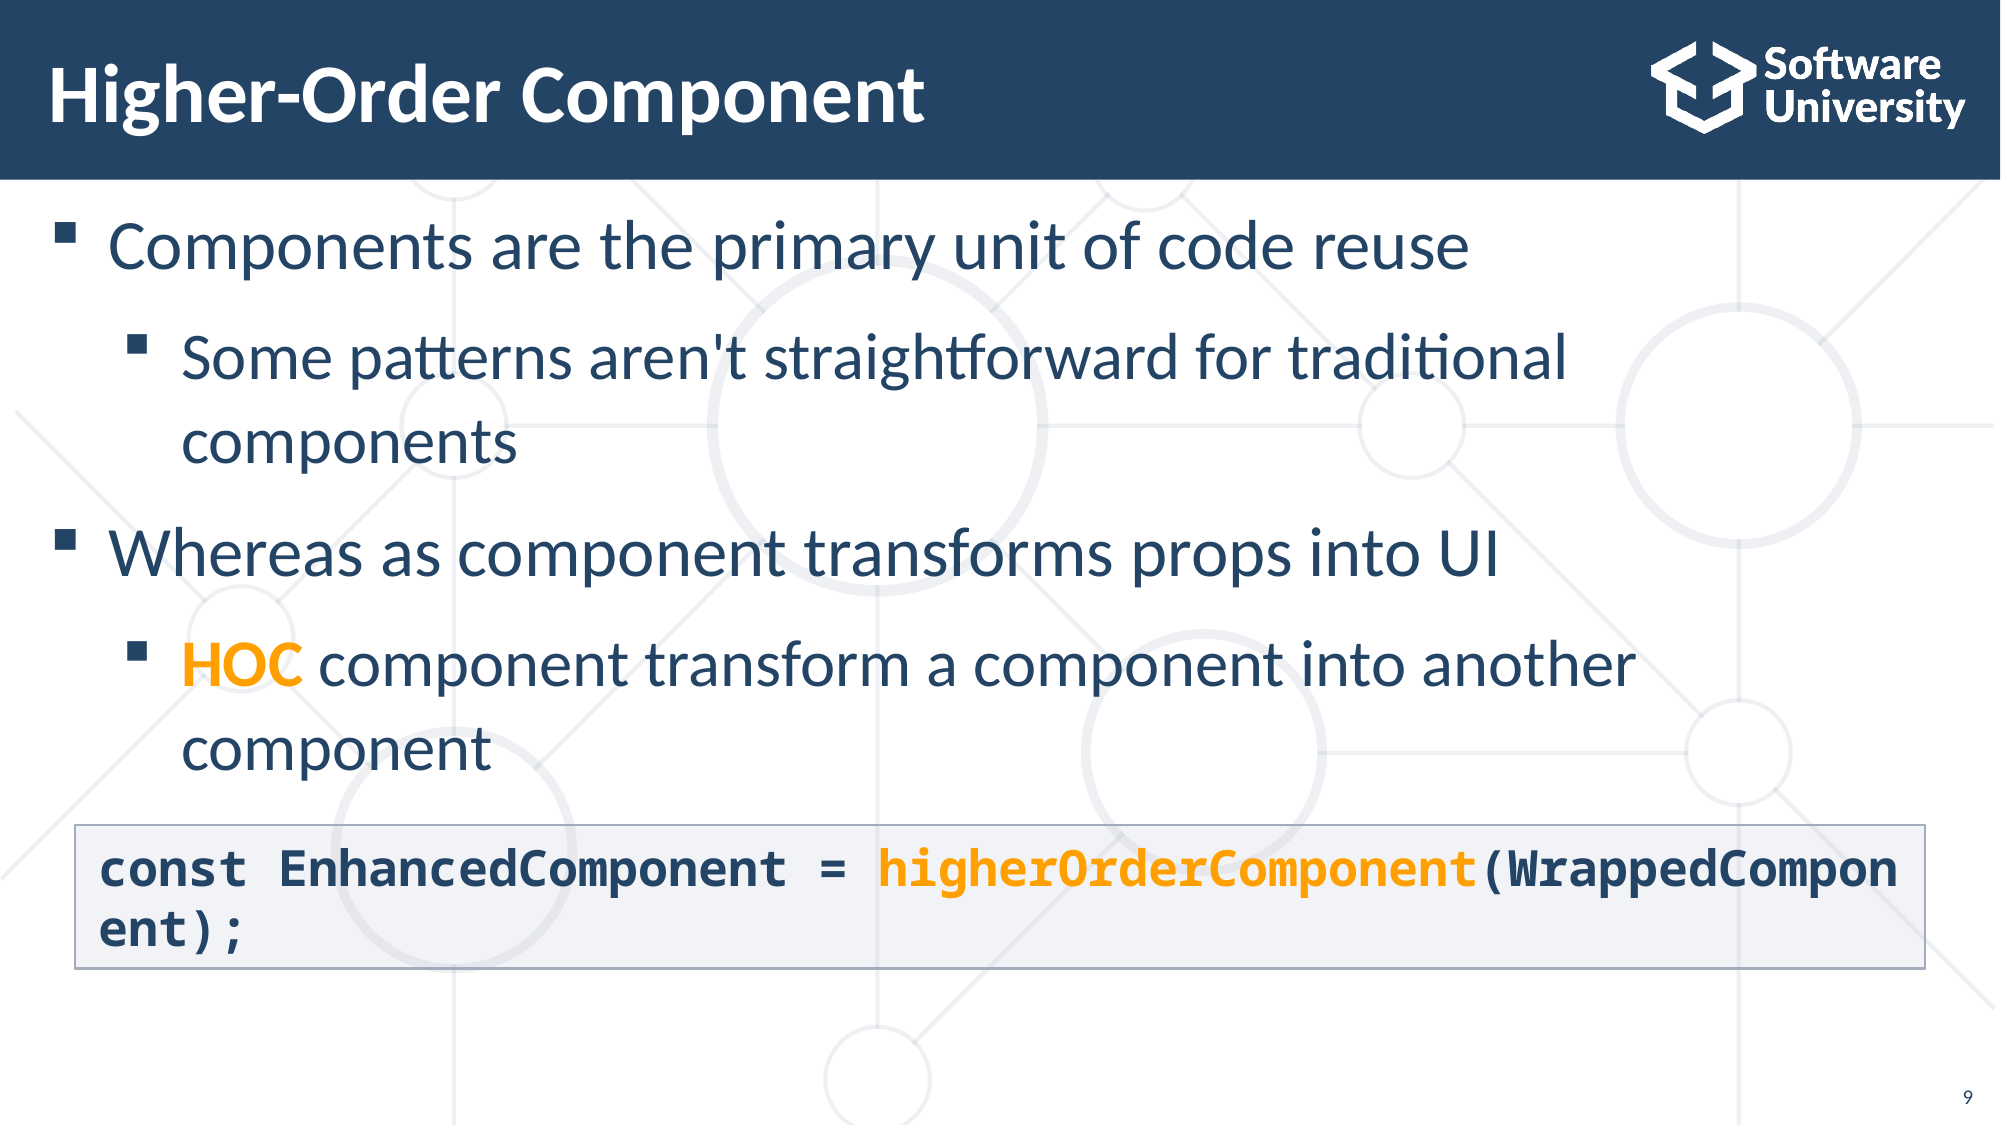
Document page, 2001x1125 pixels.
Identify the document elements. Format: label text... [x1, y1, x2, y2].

text_box const EnhancedComponent = higherOrderComponent(WrappedComponent); [74, 824, 1925, 969]
picture [1651, 41, 1966, 134]
slide_number 9 [1927, 1067, 1989, 1117]
list Components are the primary unit of code reuse Some patterns aren't straightforward for traditional components Whereas as component transforms props into UI HOC component transform a component into another component [31, 188, 1968, 1050]
title Higher-Order Component [31, 16, 1625, 162]
